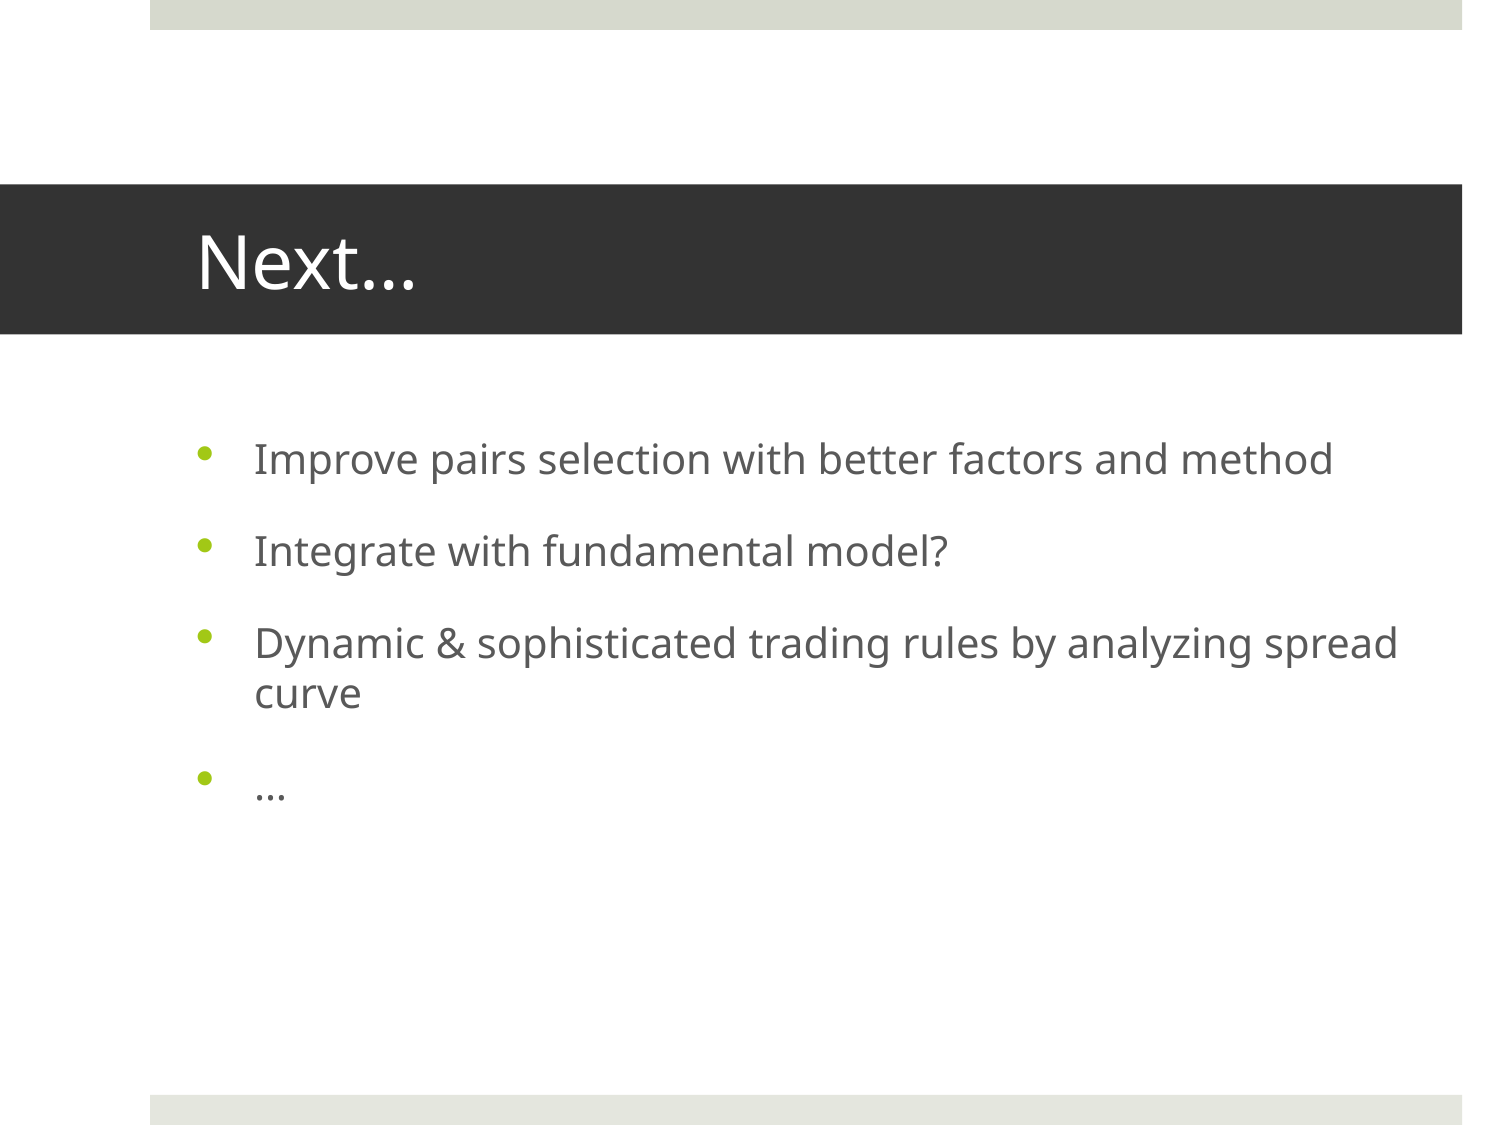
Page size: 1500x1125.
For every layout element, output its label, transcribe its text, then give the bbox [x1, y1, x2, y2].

title Next… [0, 184, 1463, 335]
list Improve pairs selection with better factors and method Integrate with fundamental model? Dynamic & sophisticated trading rules by analyzing spread curve … [182, 425, 1432, 1028]
